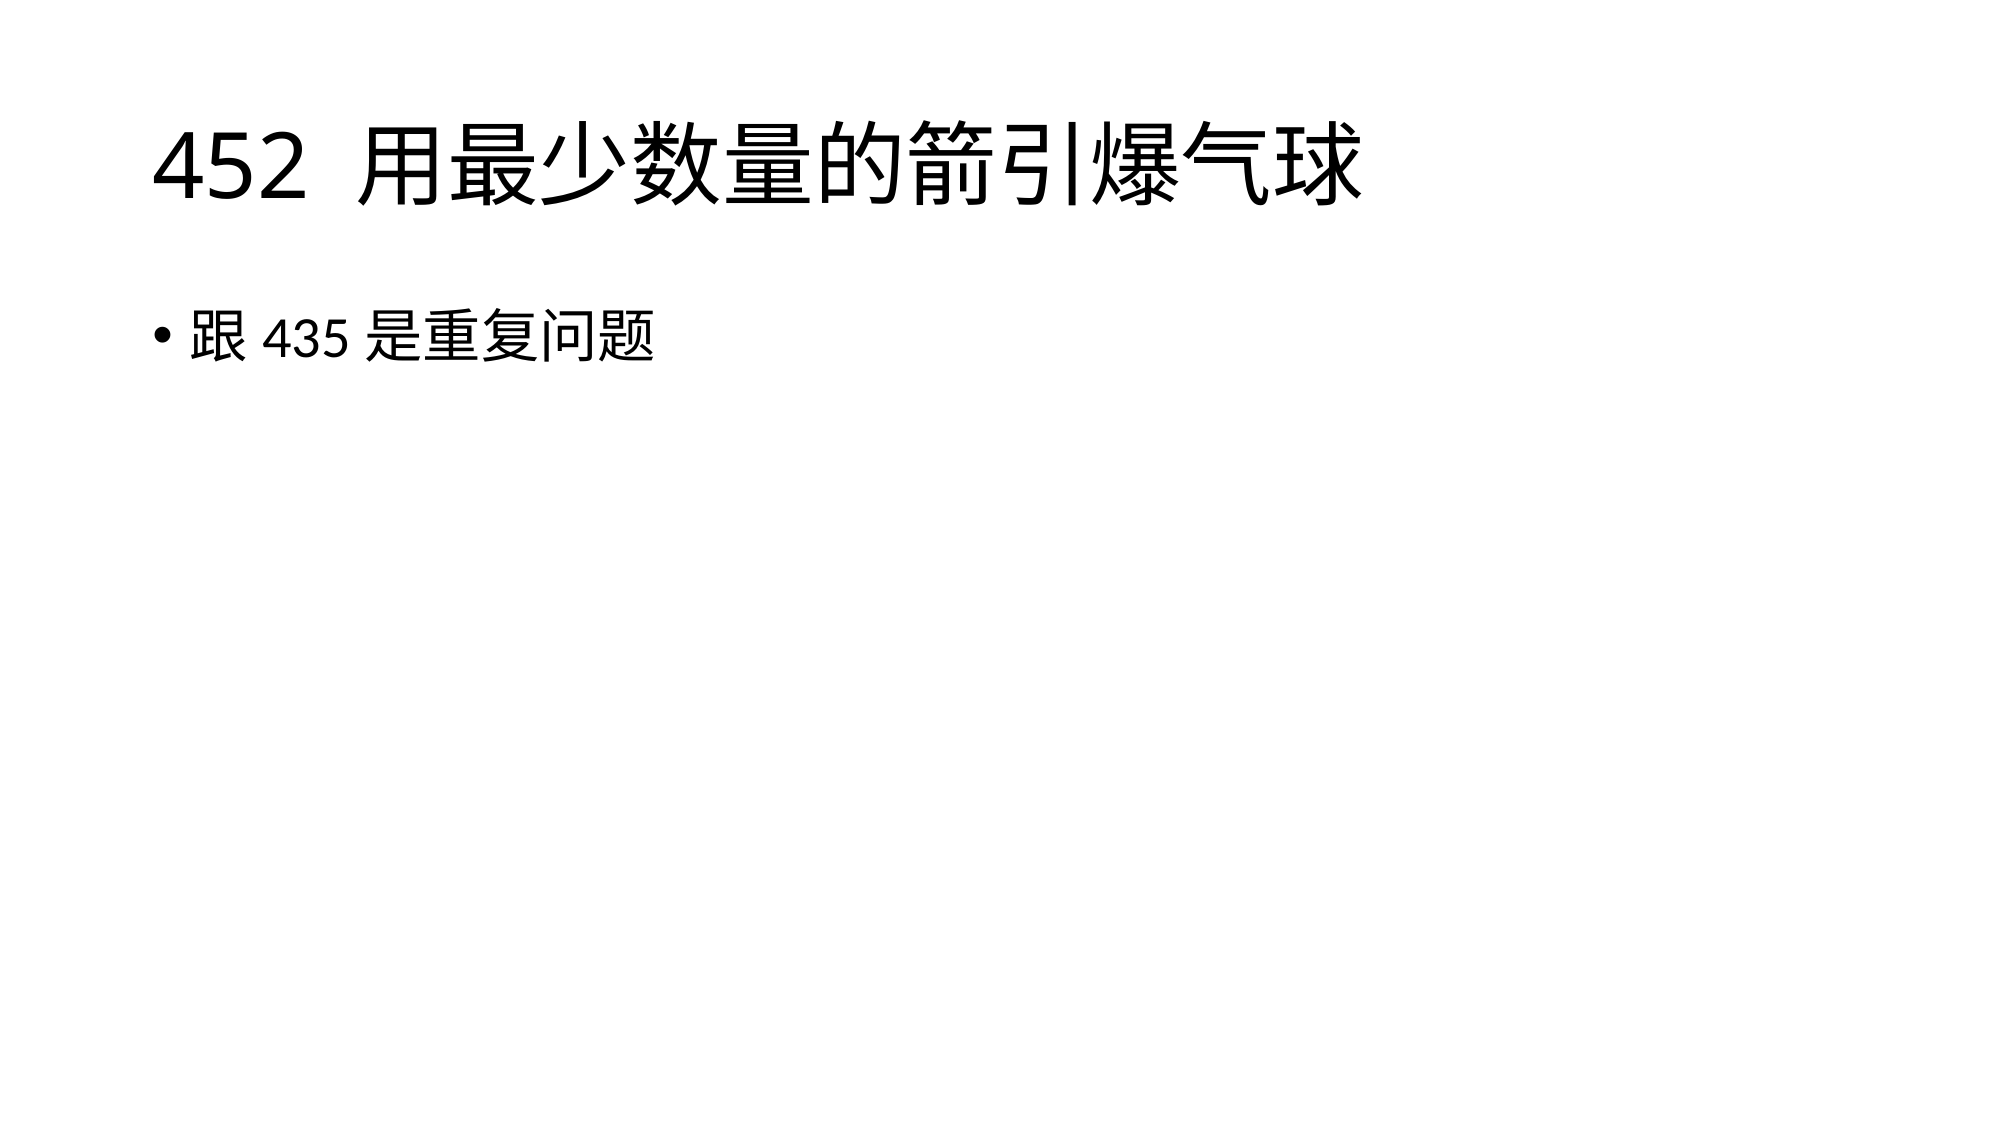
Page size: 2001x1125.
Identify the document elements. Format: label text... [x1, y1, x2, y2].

list 跟435是重复问题 [137, 299, 1863, 1014]
title 452 用最少数量的箭引爆气球 [137, 59, 1863, 278]
